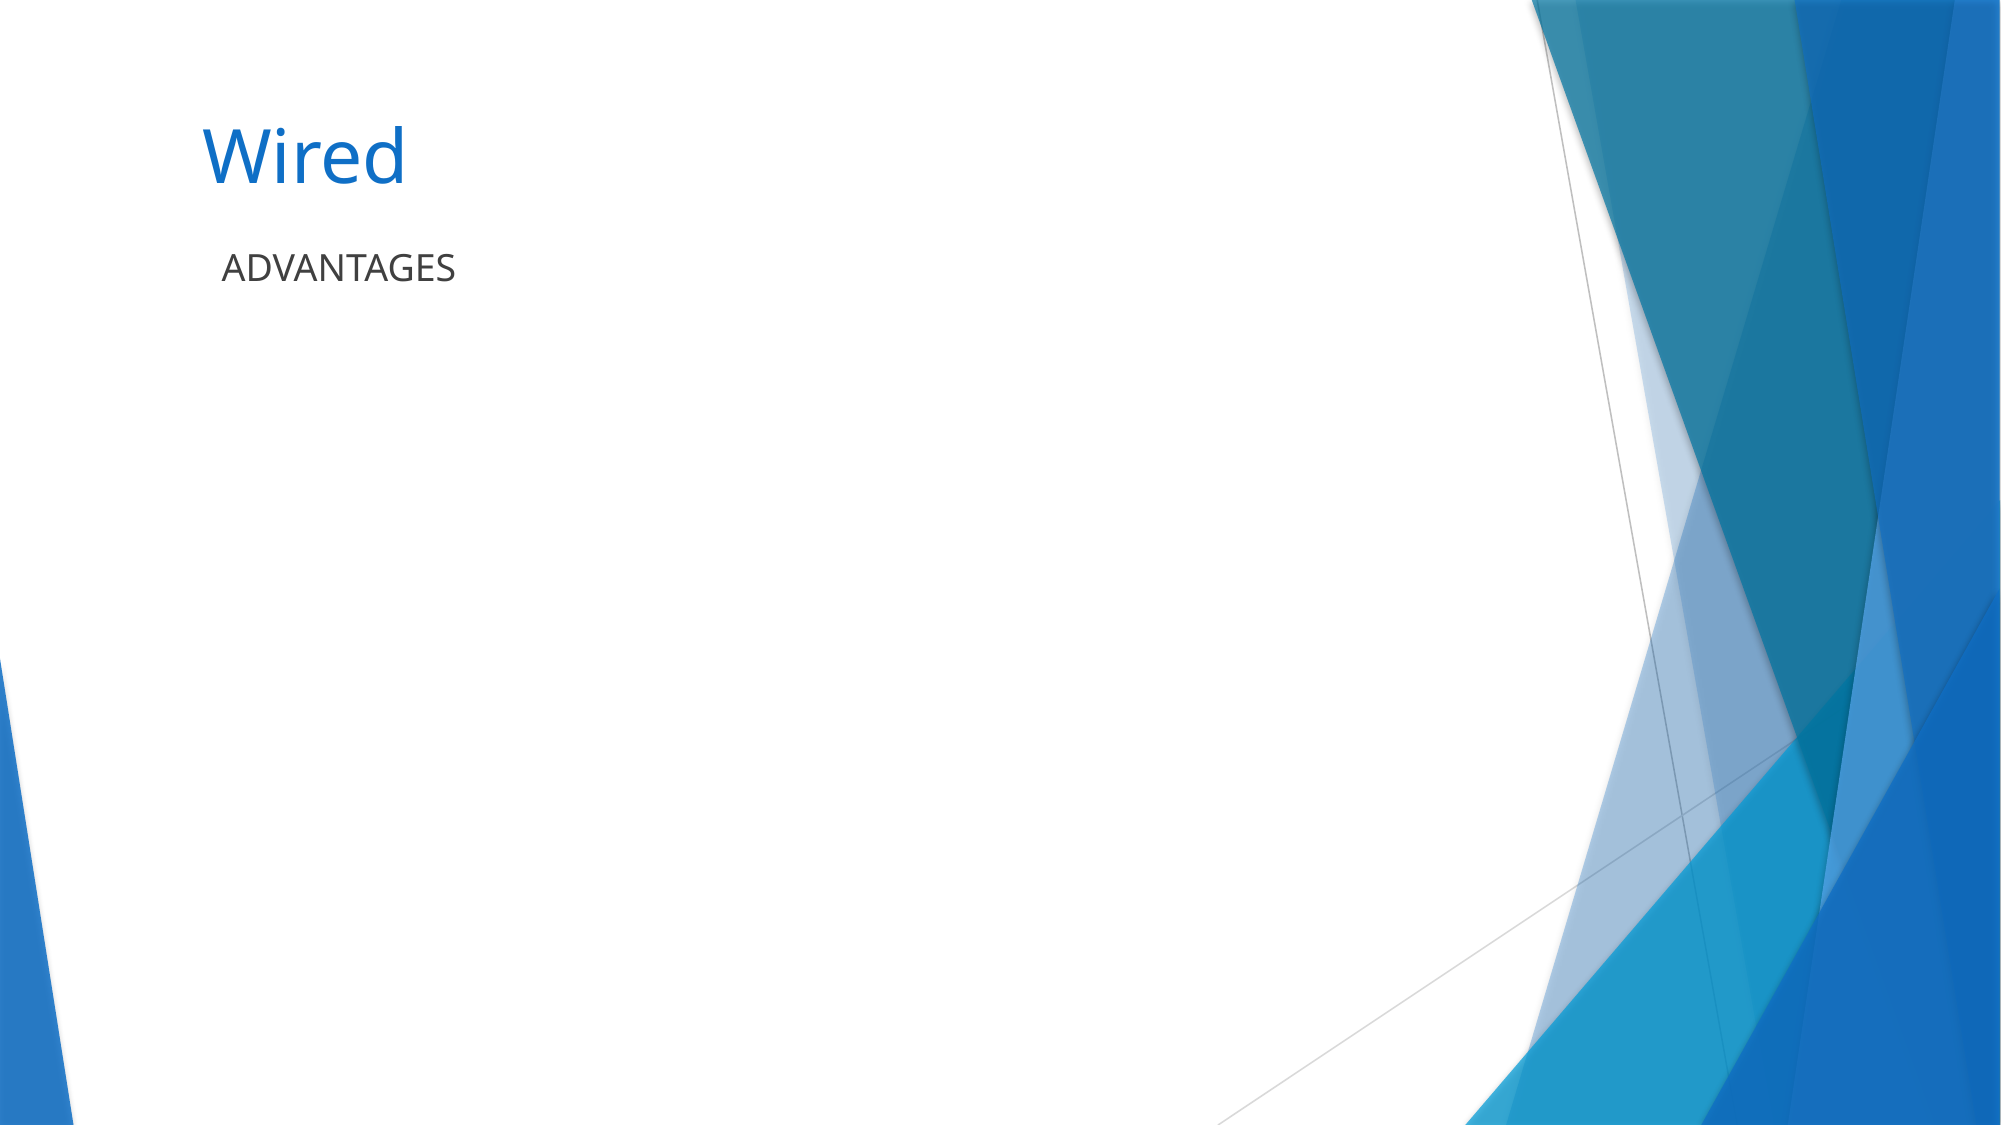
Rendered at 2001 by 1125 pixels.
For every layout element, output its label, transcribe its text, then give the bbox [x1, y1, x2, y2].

title Wired [187, 101, 1813, 236]
list ADVANTAGES [187, 236, 1813, 950]
